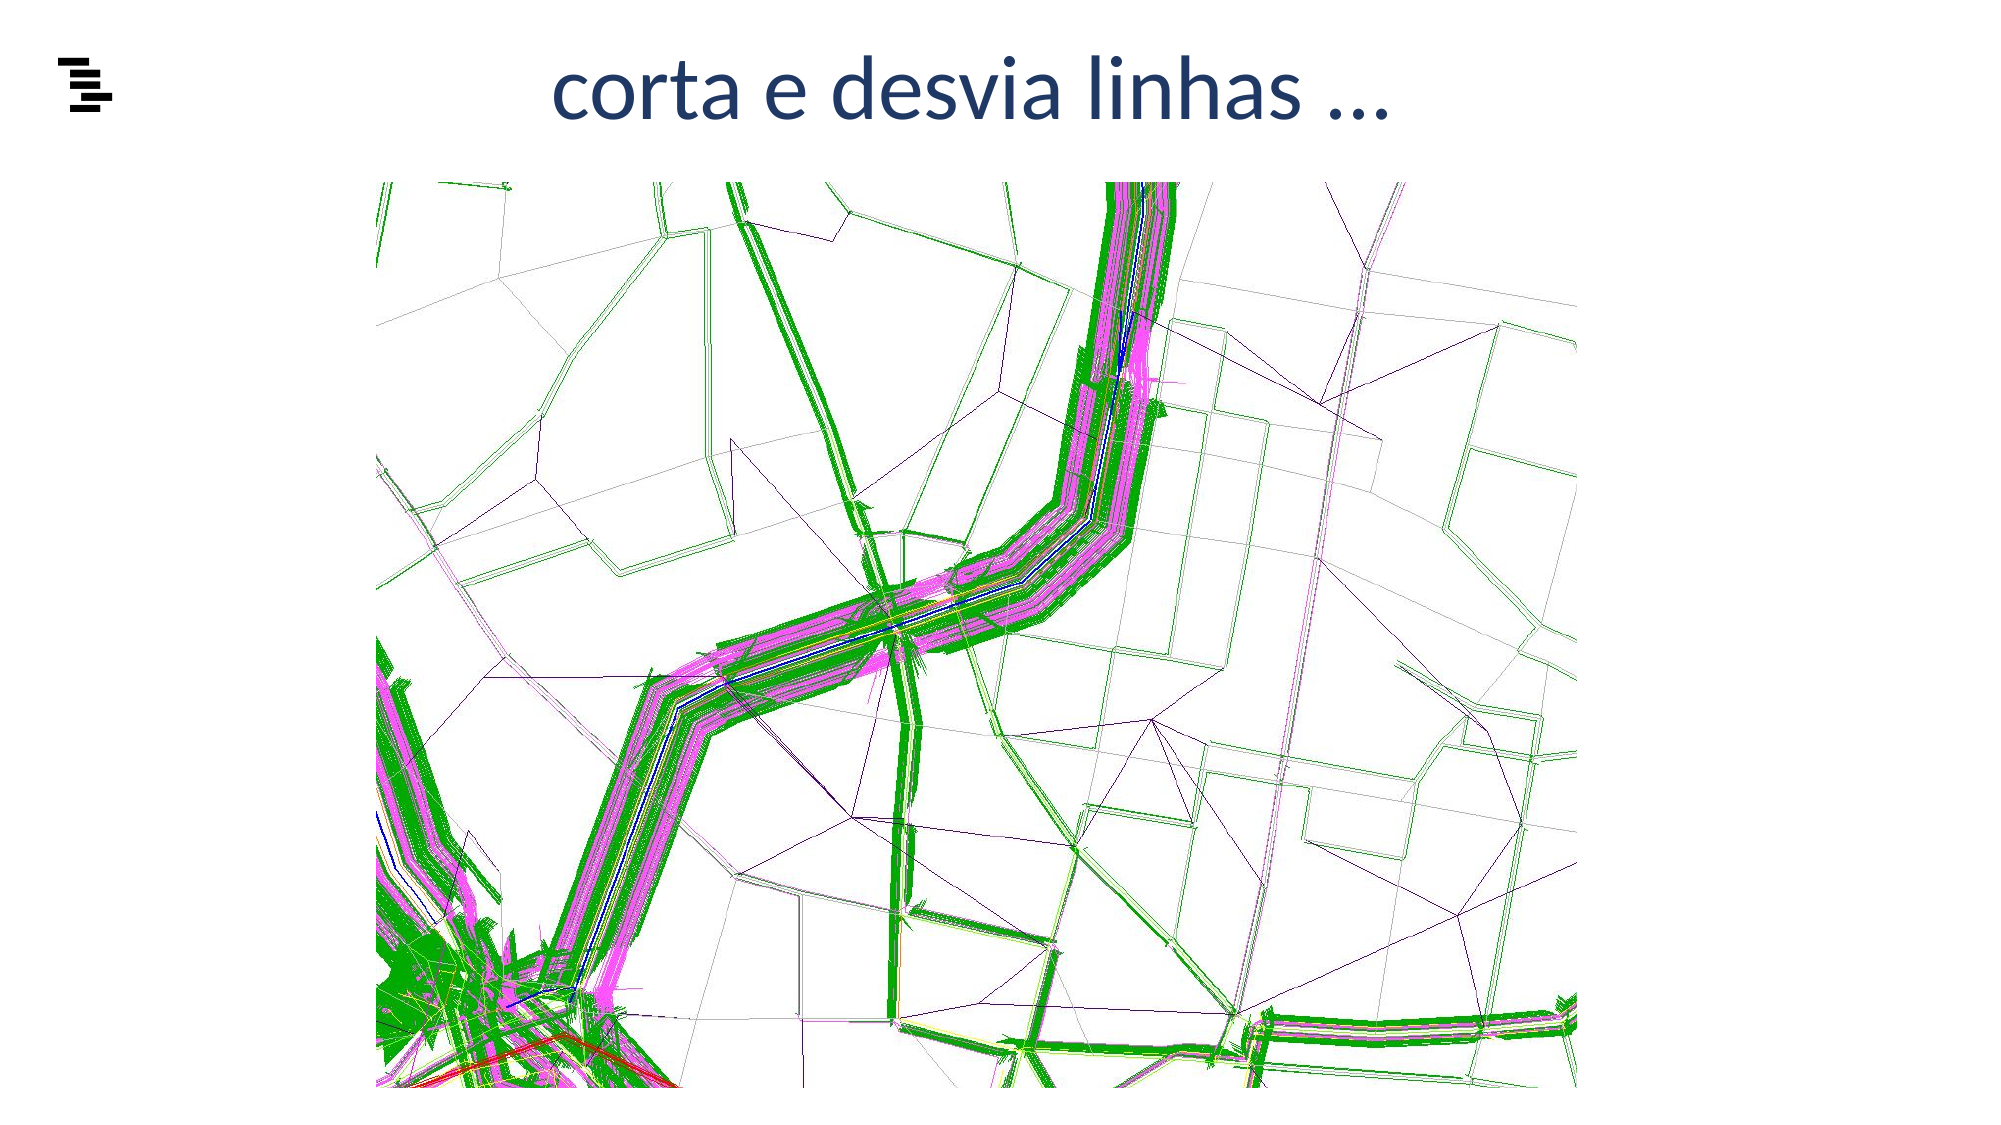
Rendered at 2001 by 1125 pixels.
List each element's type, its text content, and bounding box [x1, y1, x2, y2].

picture [376, 182, 1577, 1088]
picture [58, 54, 122, 112]
text_box corta e desvia linhas ... [163, 20, 1784, 145]
